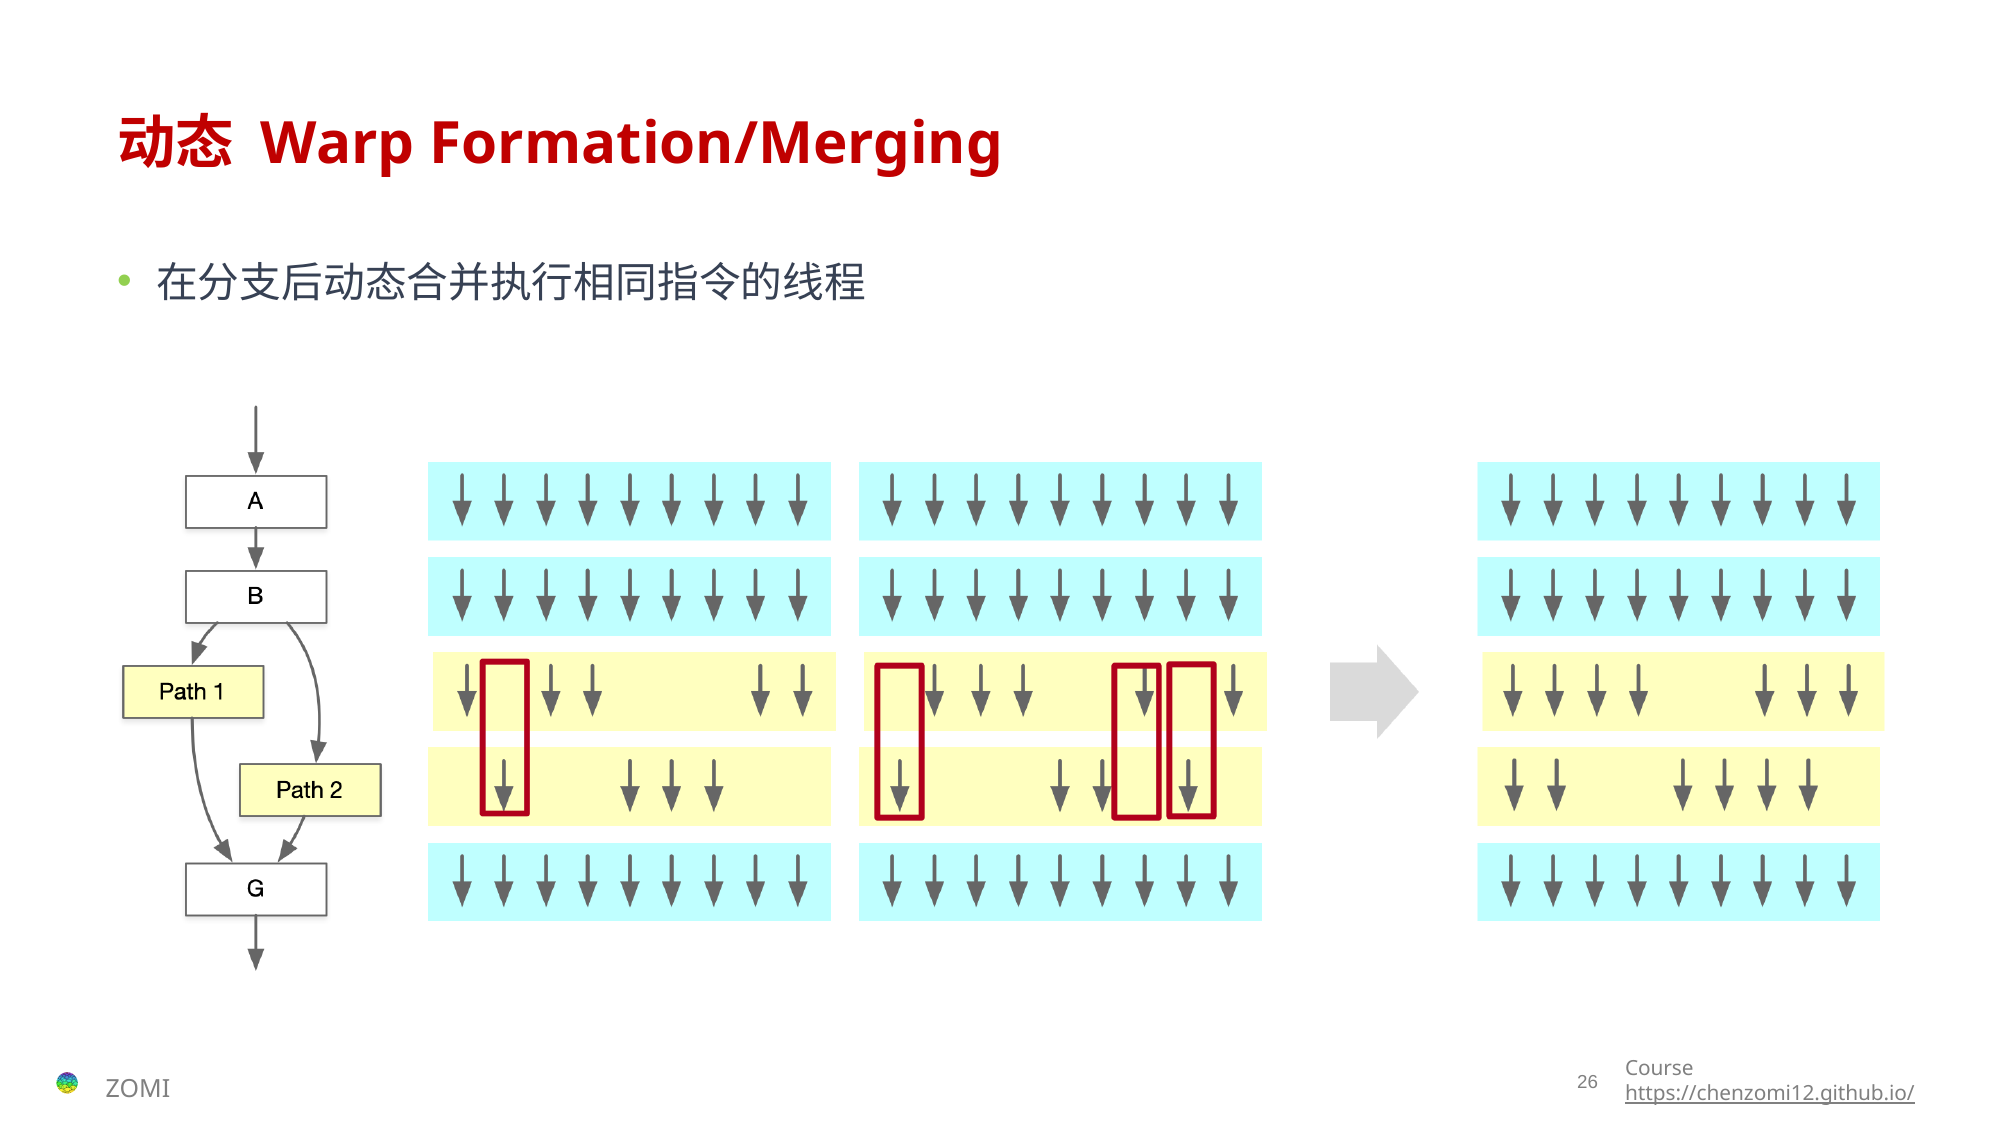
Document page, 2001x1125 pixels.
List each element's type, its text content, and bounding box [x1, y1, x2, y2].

picture [115, 405, 1886, 973]
list 在分支后动态合并执行相同指令的线程 [102, 223, 1901, 1043]
picture [57, 1073, 77, 1093]
title 动态 Warp Formation/Merging [102, 91, 1901, 189]
